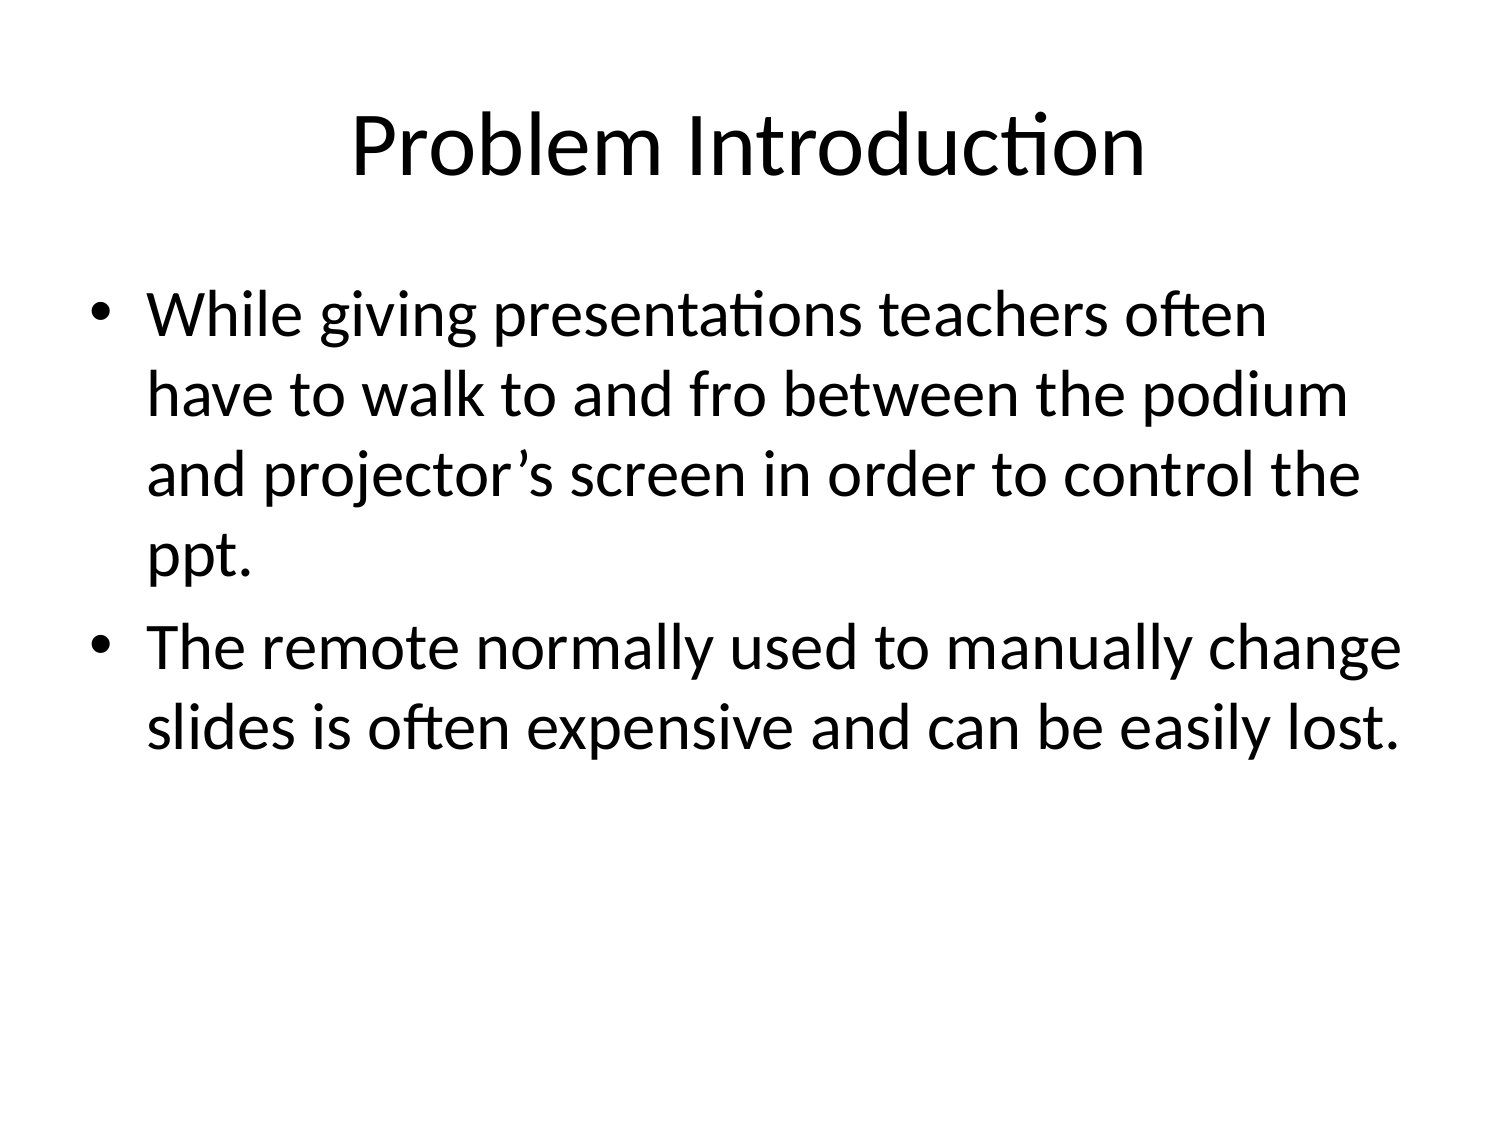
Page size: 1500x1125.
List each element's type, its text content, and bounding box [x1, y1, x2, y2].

text_box While giving presentations teachers often have to walk to and fro between the podium and projector’s screen in order to control the ppt. The remote normally used to manually change slides is often expensive and can be easily lost. [75, 262, 1425, 1005]
text_box Problem Introduction [75, 45, 1425, 233]
